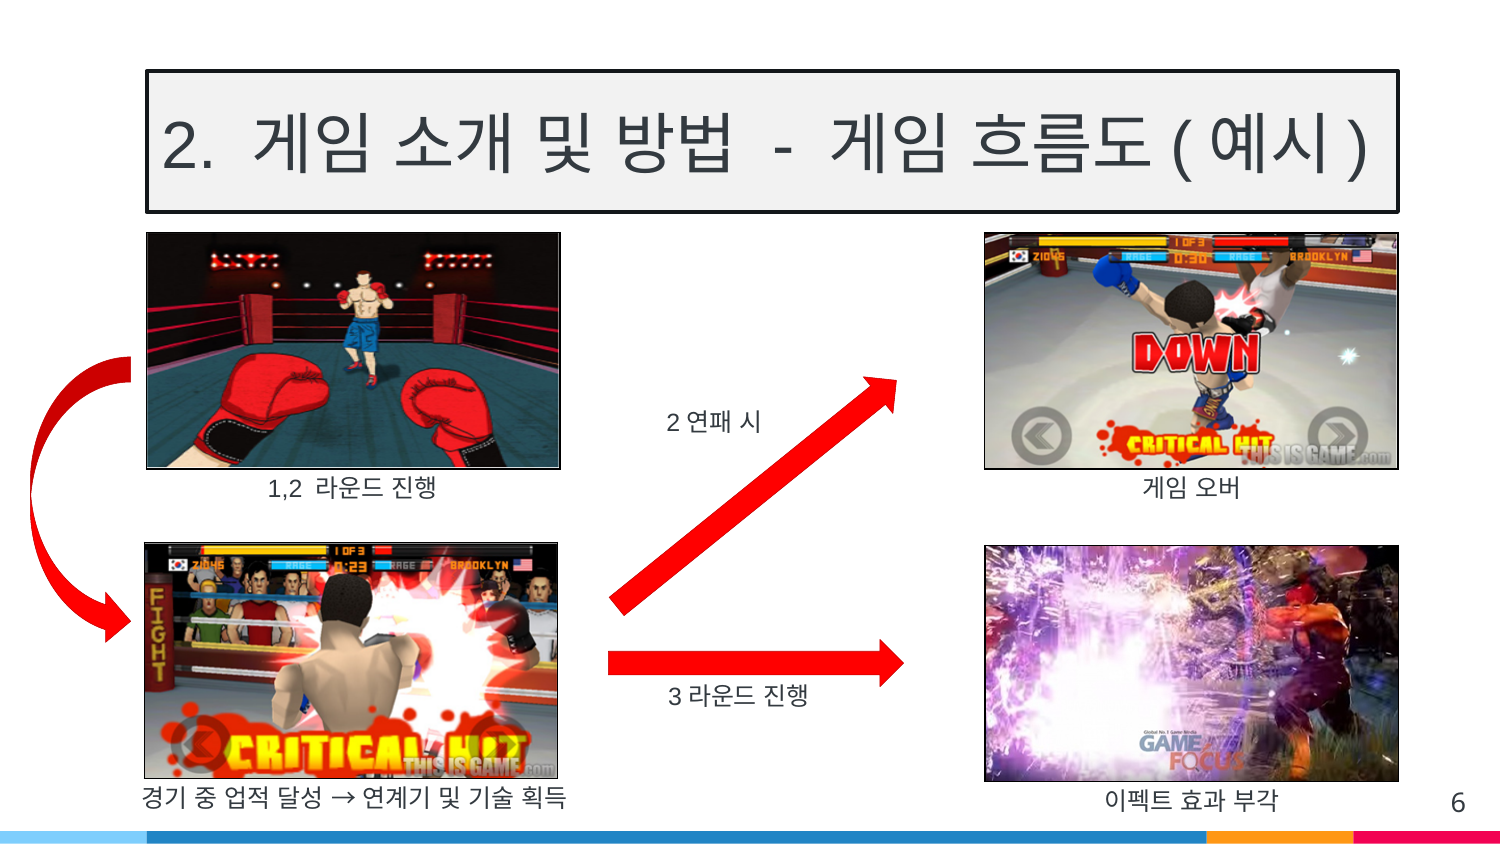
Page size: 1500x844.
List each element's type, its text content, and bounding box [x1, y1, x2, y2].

table_header [986, 546, 1398, 781]
table_header [145, 543, 557, 778]
title 2. 게임 소개 및 방법 - 게임 흐름도(예시) [145, 69, 1400, 214]
text_box 경기 중 업적 달성 → 연계기 및 기술 획득 [76, 778, 634, 819]
text_box 3라운드 진행 [635, 676, 843, 719]
text_box 1,2 라운드 진행 [144, 468, 561, 507]
text_box 2연패 시 [610, 402, 819, 445]
text_box [606, 637, 906, 689]
slide_number 6 [1391, 770, 1482, 822]
table_header [147, 233, 559, 468]
text_box 게임 오버 [985, 468, 1399, 511]
table_header [985, 234, 1397, 468]
text_box [28, 354, 133, 645]
text_box [607, 374, 899, 618]
text_box 이펙트 효과 부각 [985, 781, 1391, 820]
